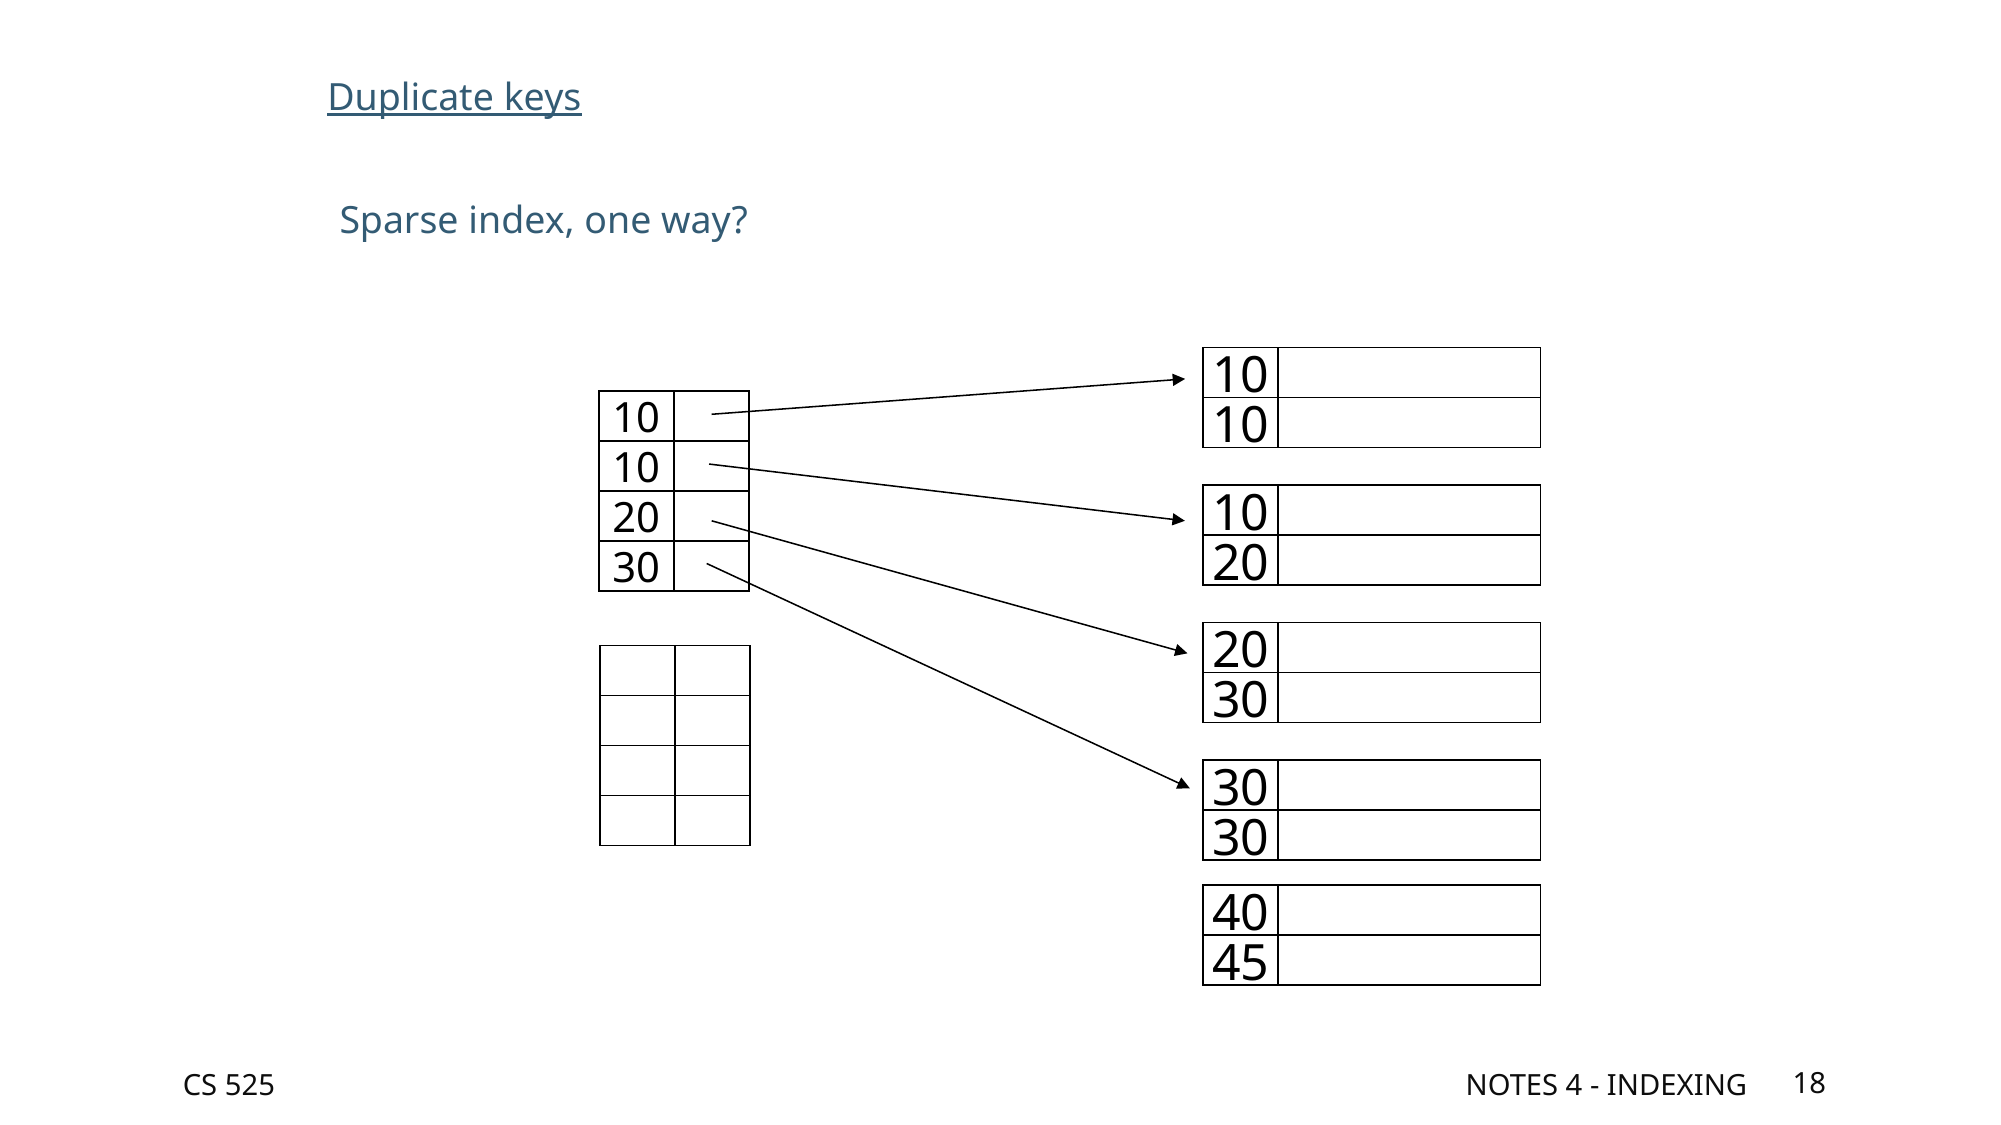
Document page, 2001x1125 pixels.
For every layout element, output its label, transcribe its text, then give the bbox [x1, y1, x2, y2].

text_box [674, 440, 749, 490]
text_box 10 [598, 440, 674, 490]
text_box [1202, 347, 1541, 448]
text_box 30 [598, 540, 674, 591]
text_box [673, 390, 749, 440]
slide_number CS 525 [168, 1061, 522, 1107]
text_box [711, 373, 1186, 415]
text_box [1202, 759, 1541, 861]
text_box [709, 463, 1185, 526]
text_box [1202, 484, 1541, 586]
text_box Duplicate keys [312, 37, 863, 153]
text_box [1202, 884, 1541, 986]
text_box [674, 540, 749, 591]
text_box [1202, 622, 1541, 723]
text_box [673, 490, 749, 540]
footer Notes 4 - Indexing [794, 1061, 1763, 1107]
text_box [599, 645, 751, 846]
text_box [706, 563, 1190, 789]
text_box 20 [598, 490, 673, 540]
slide_number 18 [1777, 1061, 1938, 1107]
text_box 10 [598, 390, 673, 440]
text_box Sparse index, one way? [324, 125, 1600, 313]
text_box [711, 520, 1188, 656]
